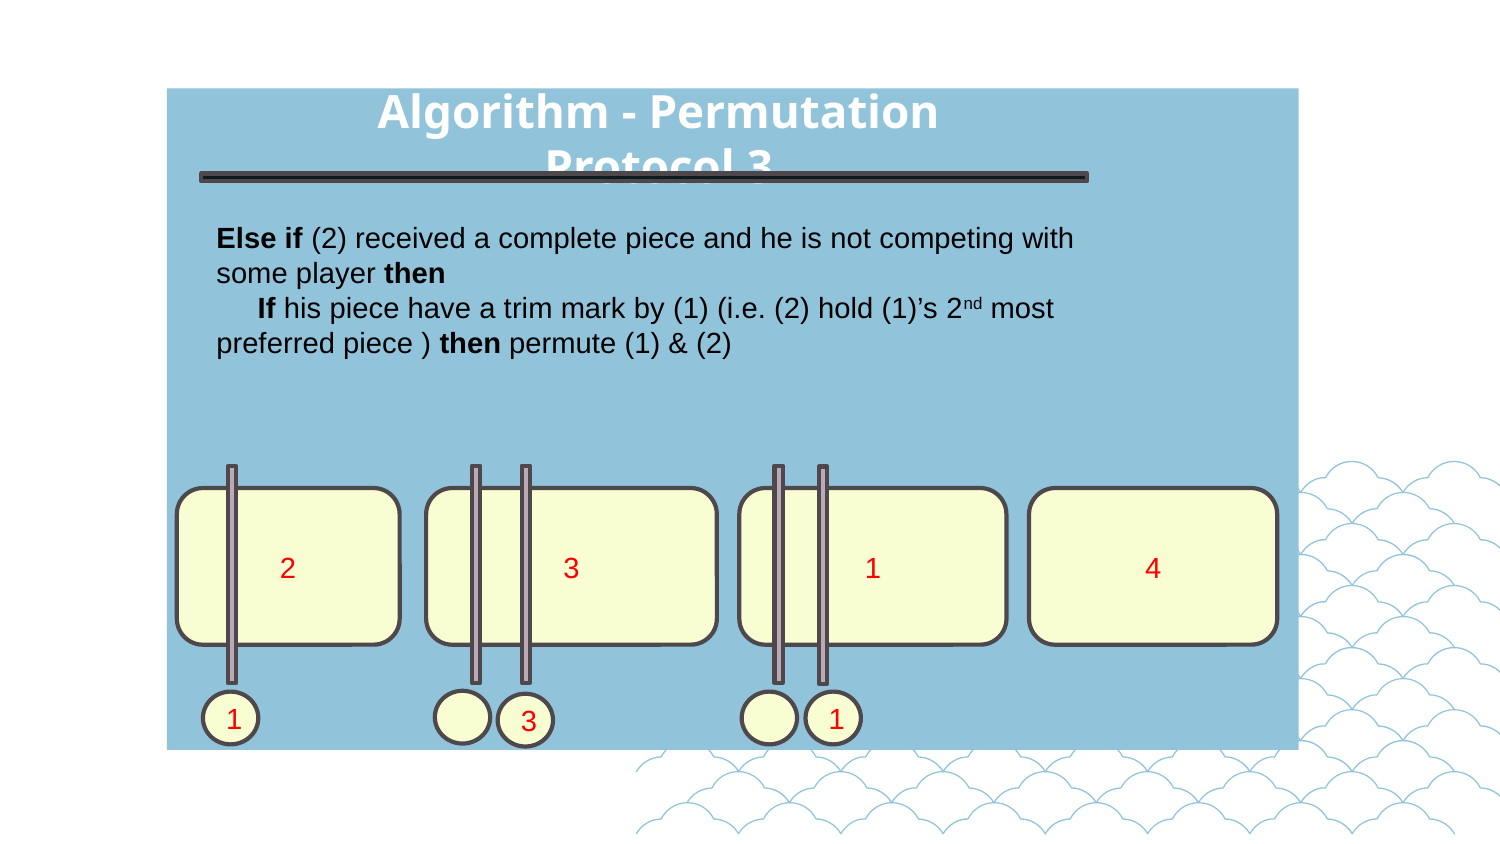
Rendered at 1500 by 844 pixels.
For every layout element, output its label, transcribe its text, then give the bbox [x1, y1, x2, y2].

text_box [434, 690, 491, 744]
text_box 2 [176, 488, 227, 645]
text_box 2 [237, 488, 400, 645]
text_box [774, 465, 783, 683]
text_box 1 [805, 691, 861, 745]
text_box 3 [530, 488, 717, 645]
text_box [741, 691, 798, 745]
text_box [521, 465, 530, 683]
text_box 3 [497, 693, 554, 747]
text_box [227, 466, 237, 684]
text_box Else if (2) received a complete piece and he is not competing with some player then If his piece have a trim mark by (1) (i.e. (2) hold (1)’s 2nd most preferred piece ) then permute (1) & (2) [201, 212, 881, 367]
text_box 1 [828, 488, 878, 645]
text_box 1 [783, 488, 819, 645]
text_box 4 [1263, 490, 1278, 642]
text_box 3 [481, 488, 521, 645]
text_box [166, 88, 1299, 750]
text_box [883, 212, 1258, 844]
text_box [472, 465, 481, 683]
text_box Algorithm - Permutation Protocol 3 [267, 95, 1050, 173]
text_box [819, 466, 828, 684]
text_box [201, 173, 1088, 182]
text_box 1 [739, 488, 774, 645]
text_box 1 [202, 691, 259, 745]
text_box 3 [426, 488, 472, 645]
